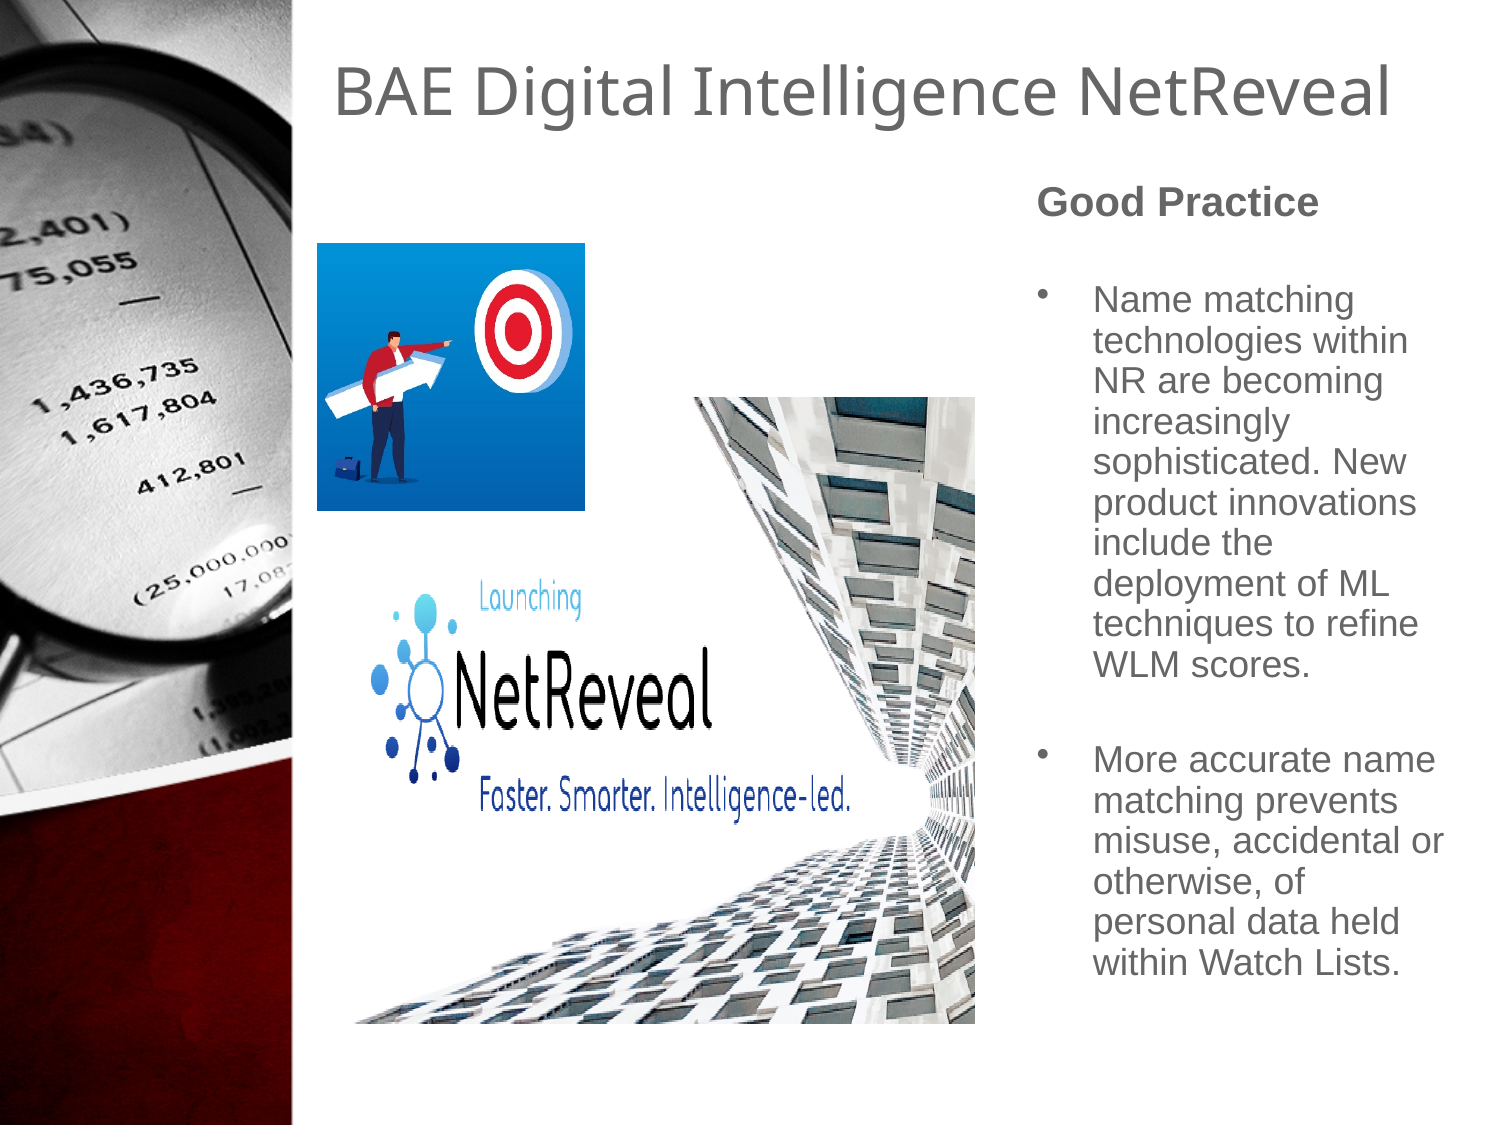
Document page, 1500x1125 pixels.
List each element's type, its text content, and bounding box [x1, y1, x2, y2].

picture [0, 0, 1500, 1125]
title BAE Digital Intelligence NetReveal [317, 25, 1452, 153]
text_box Good Practice Name matching technologies within NR are becoming increasingly sophisticated. New product innovations include the deployment of ML techniques to refine WLM scores. More accurate name matching prevents misuse, accidental or otherwise, of personal data held within Watch Lists. [1021, 172, 1471, 1100]
